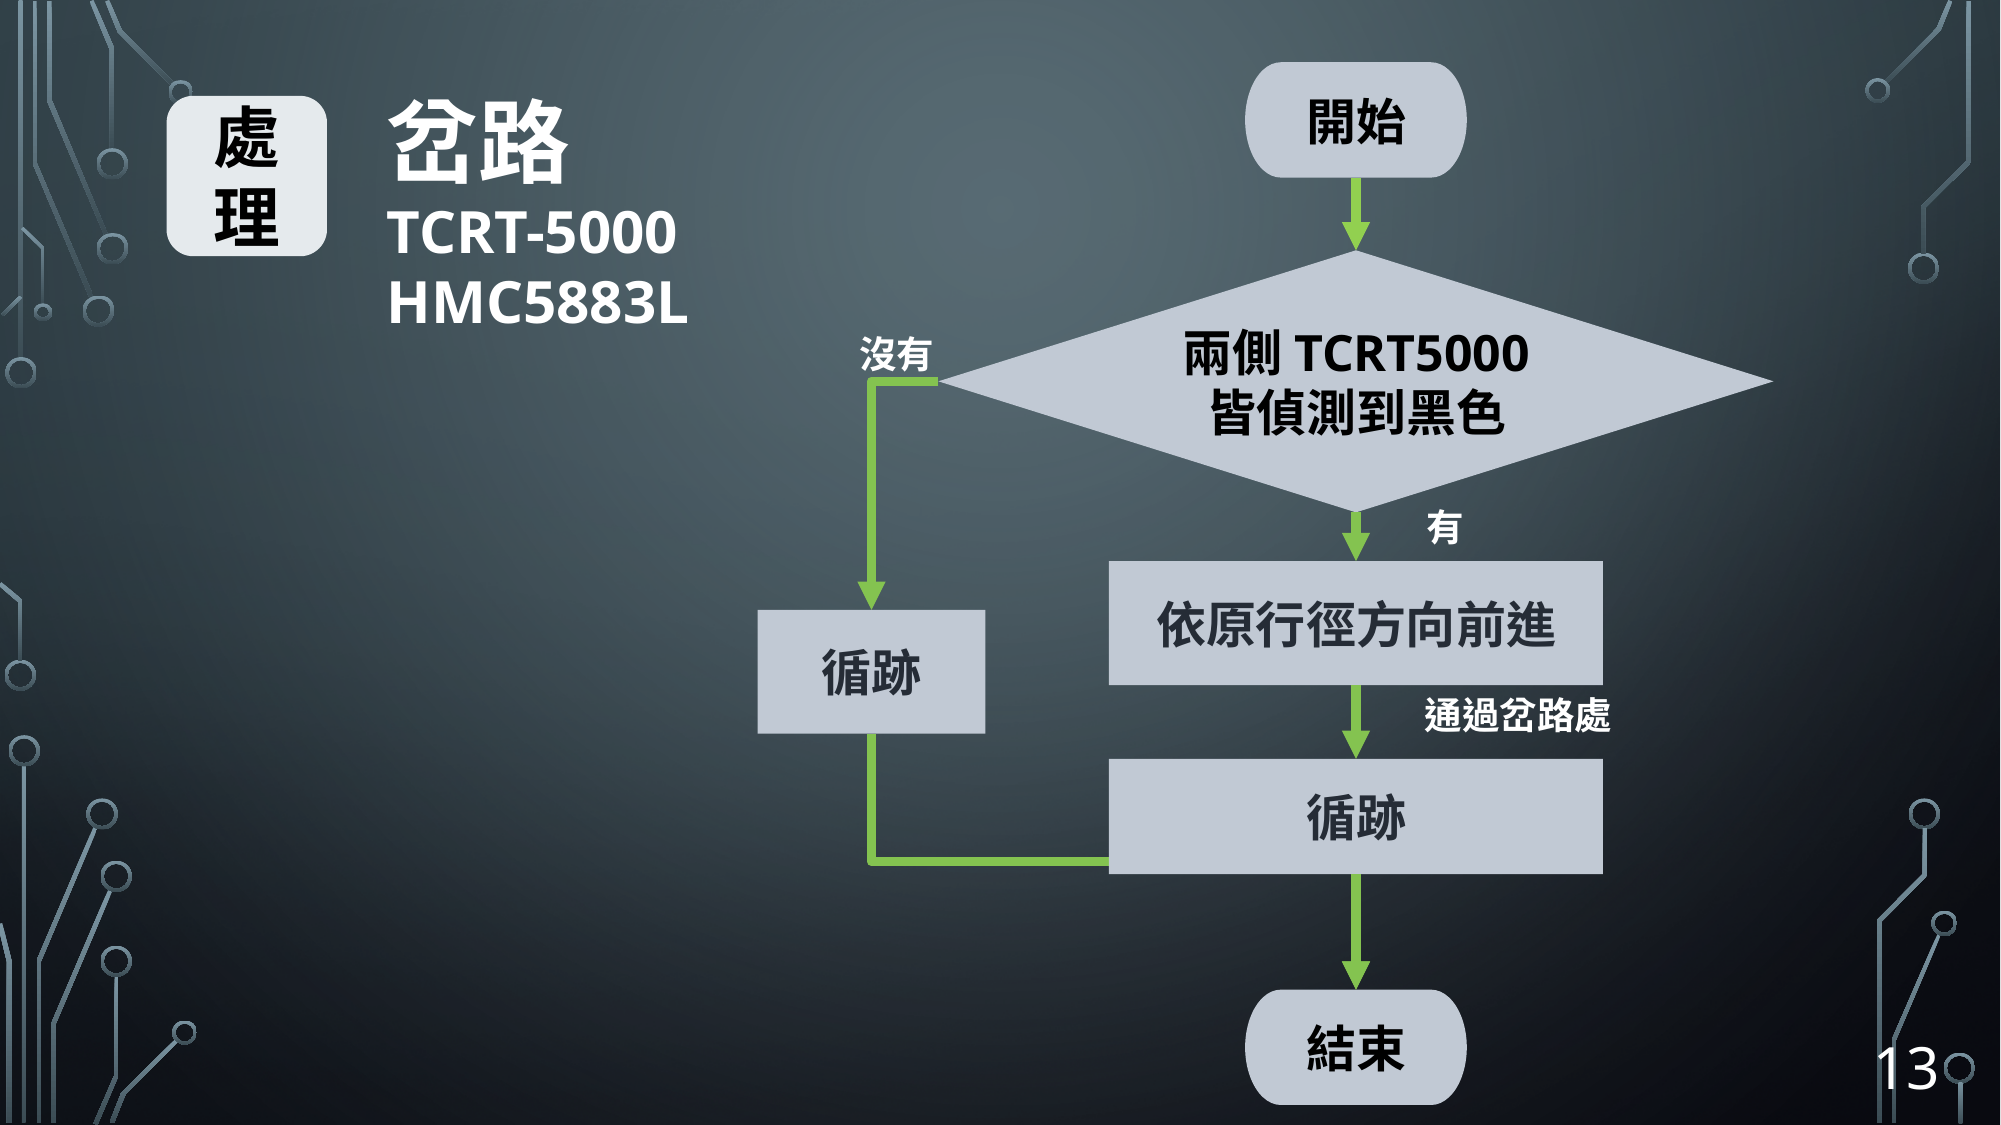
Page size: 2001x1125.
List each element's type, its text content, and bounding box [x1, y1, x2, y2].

text_box 結束 [1243, 988, 1469, 1107]
text_box 開始 [1243, 60, 1469, 179]
text_box 兩側TCRT5000 皆偵測到黑色 [942, 249, 1775, 513]
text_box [985, 619, 1242, 1105]
text_box 循跡 [1242, 758, 1604, 875]
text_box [871, 381, 939, 610]
text_box 岔路 TCRT-5000 HMC5883L [372, 77, 1323, 343]
text_box 有 [1411, 496, 1522, 557]
text_box 循跡 [756, 609, 987, 735]
text_box 通過岔路處 [1410, 684, 1748, 745]
text_box 處理 [165, 95, 328, 258]
slide_number 13 [1827, 1040, 1955, 1101]
text_box 依原行徑方向前進 [1108, 560, 1604, 686]
text_box 沒有 [844, 323, 955, 384]
